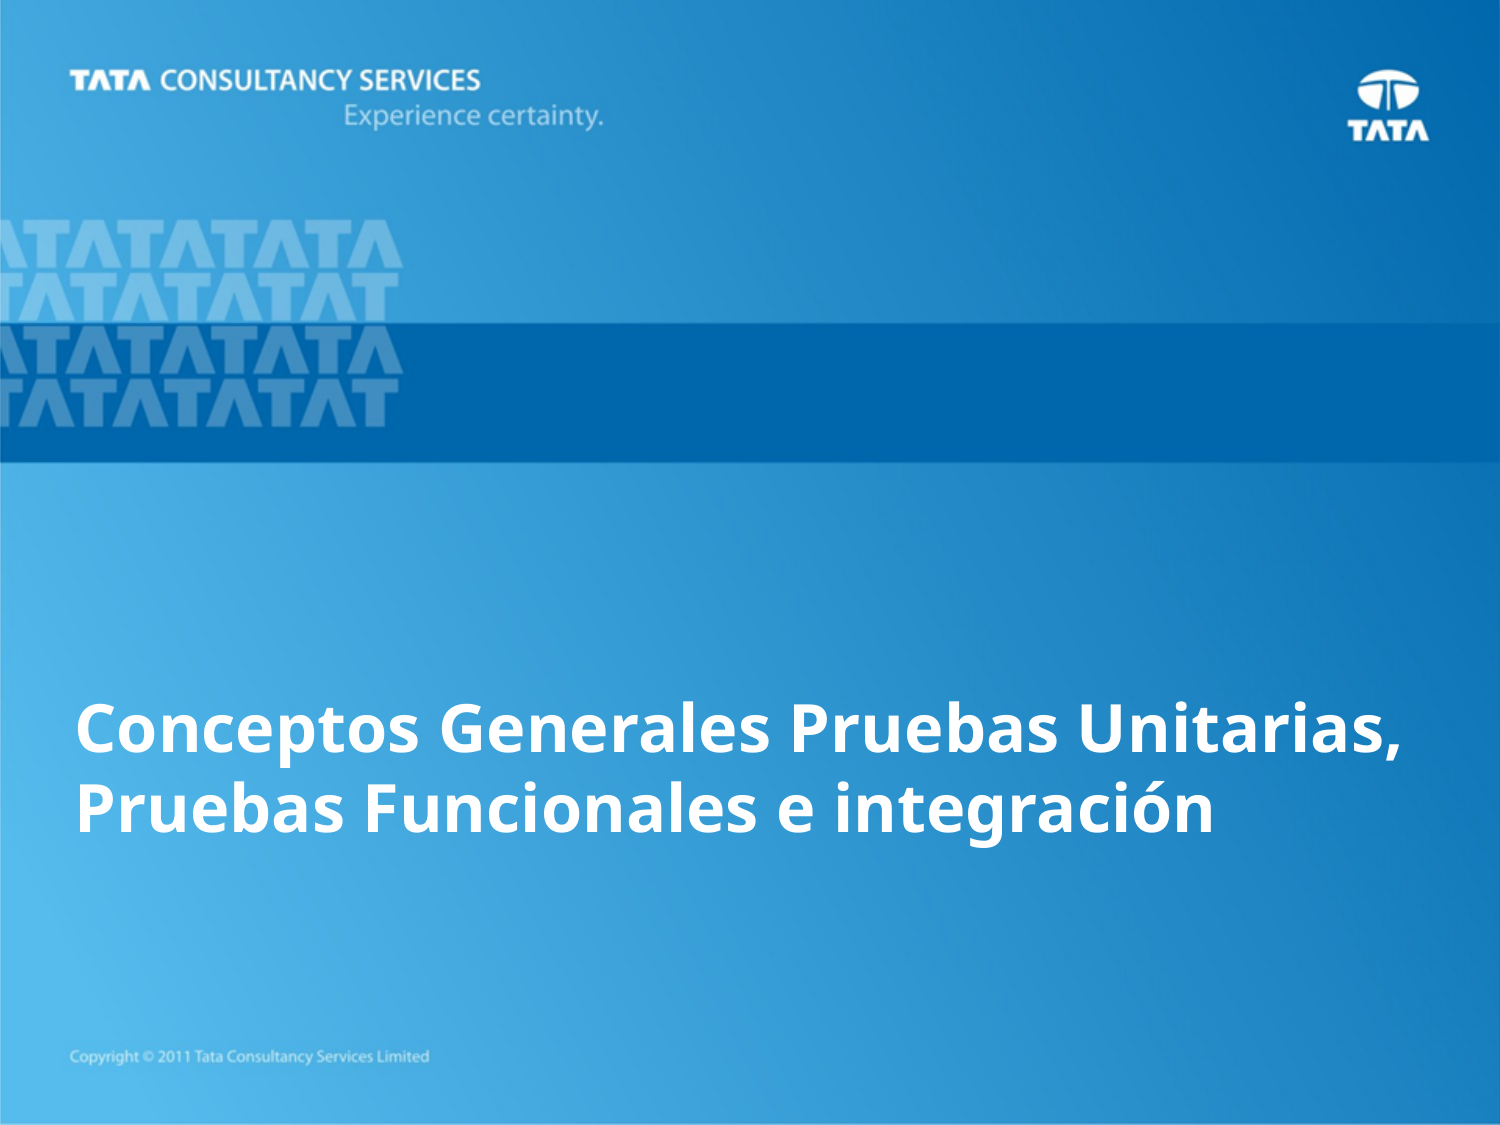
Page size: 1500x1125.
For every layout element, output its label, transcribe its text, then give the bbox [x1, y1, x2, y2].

picture [0, 0, 1500, 1125]
subtitle Conceptos Generales Pruebas Unitarias, Pruebas Funcionales e integración [59, 678, 1444, 779]
